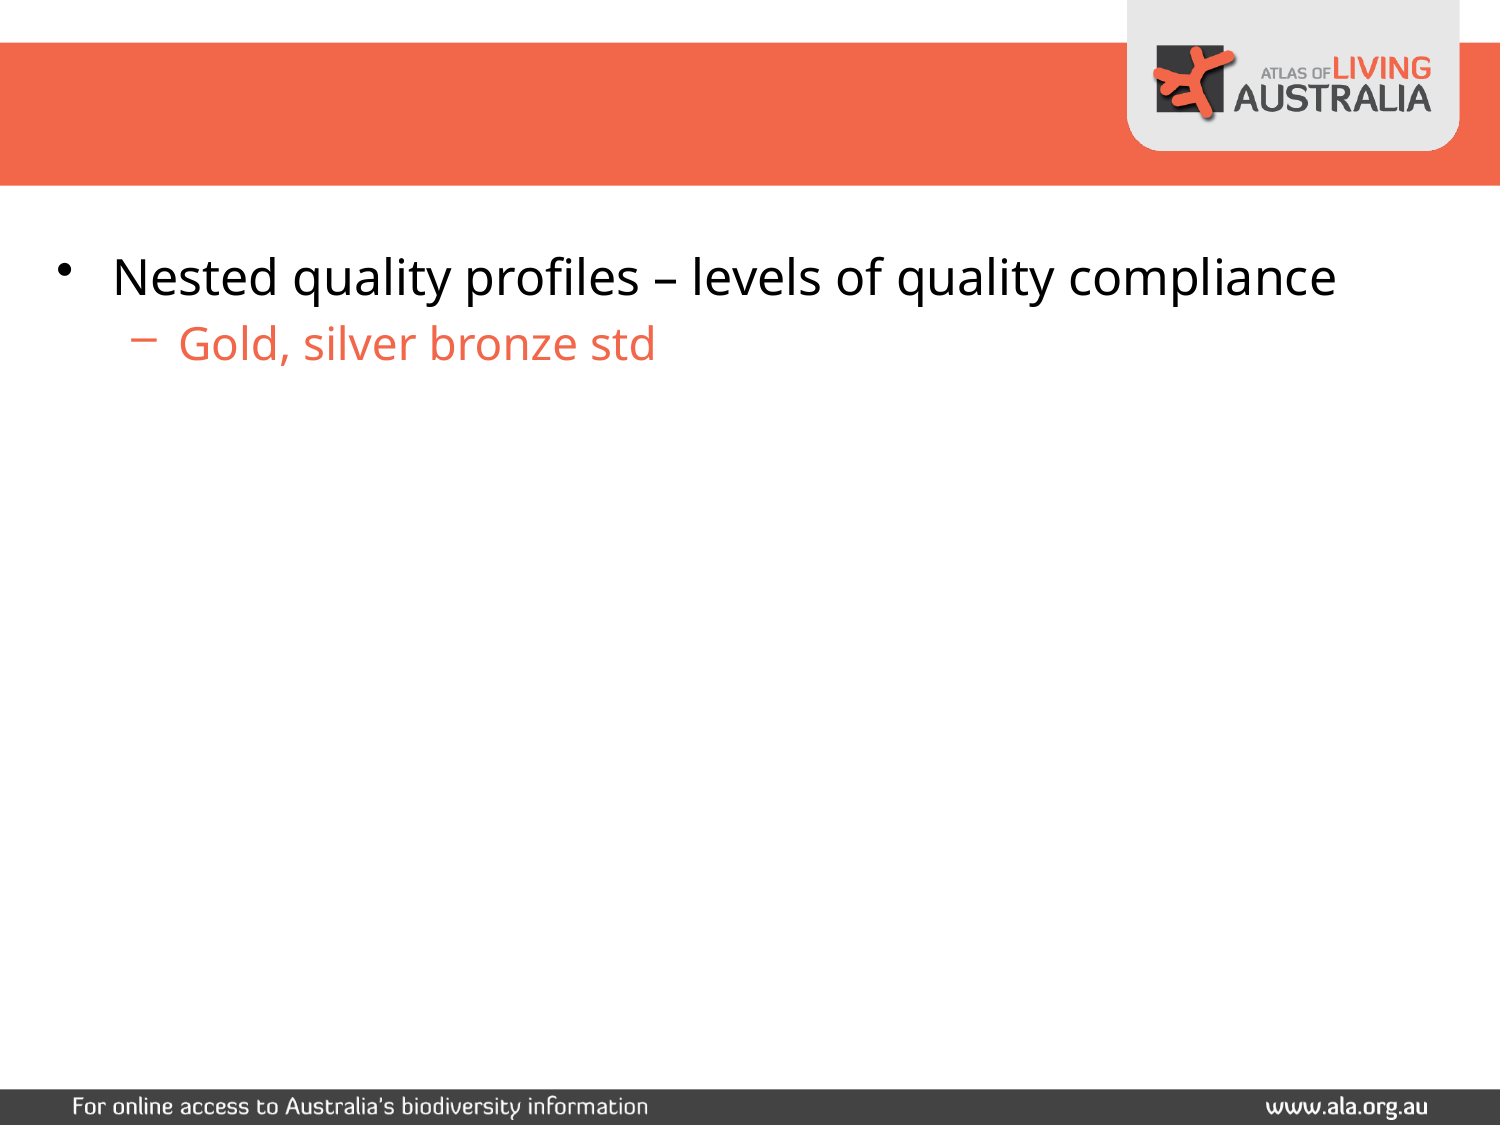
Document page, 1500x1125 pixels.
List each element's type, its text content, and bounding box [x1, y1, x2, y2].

list Nested quality profiles – levels of quality compliance Gold, silver bronze std [40, 237, 1458, 1051]
picture [1127, 0, 1460, 151]
picture [72, 1094, 1428, 1120]
